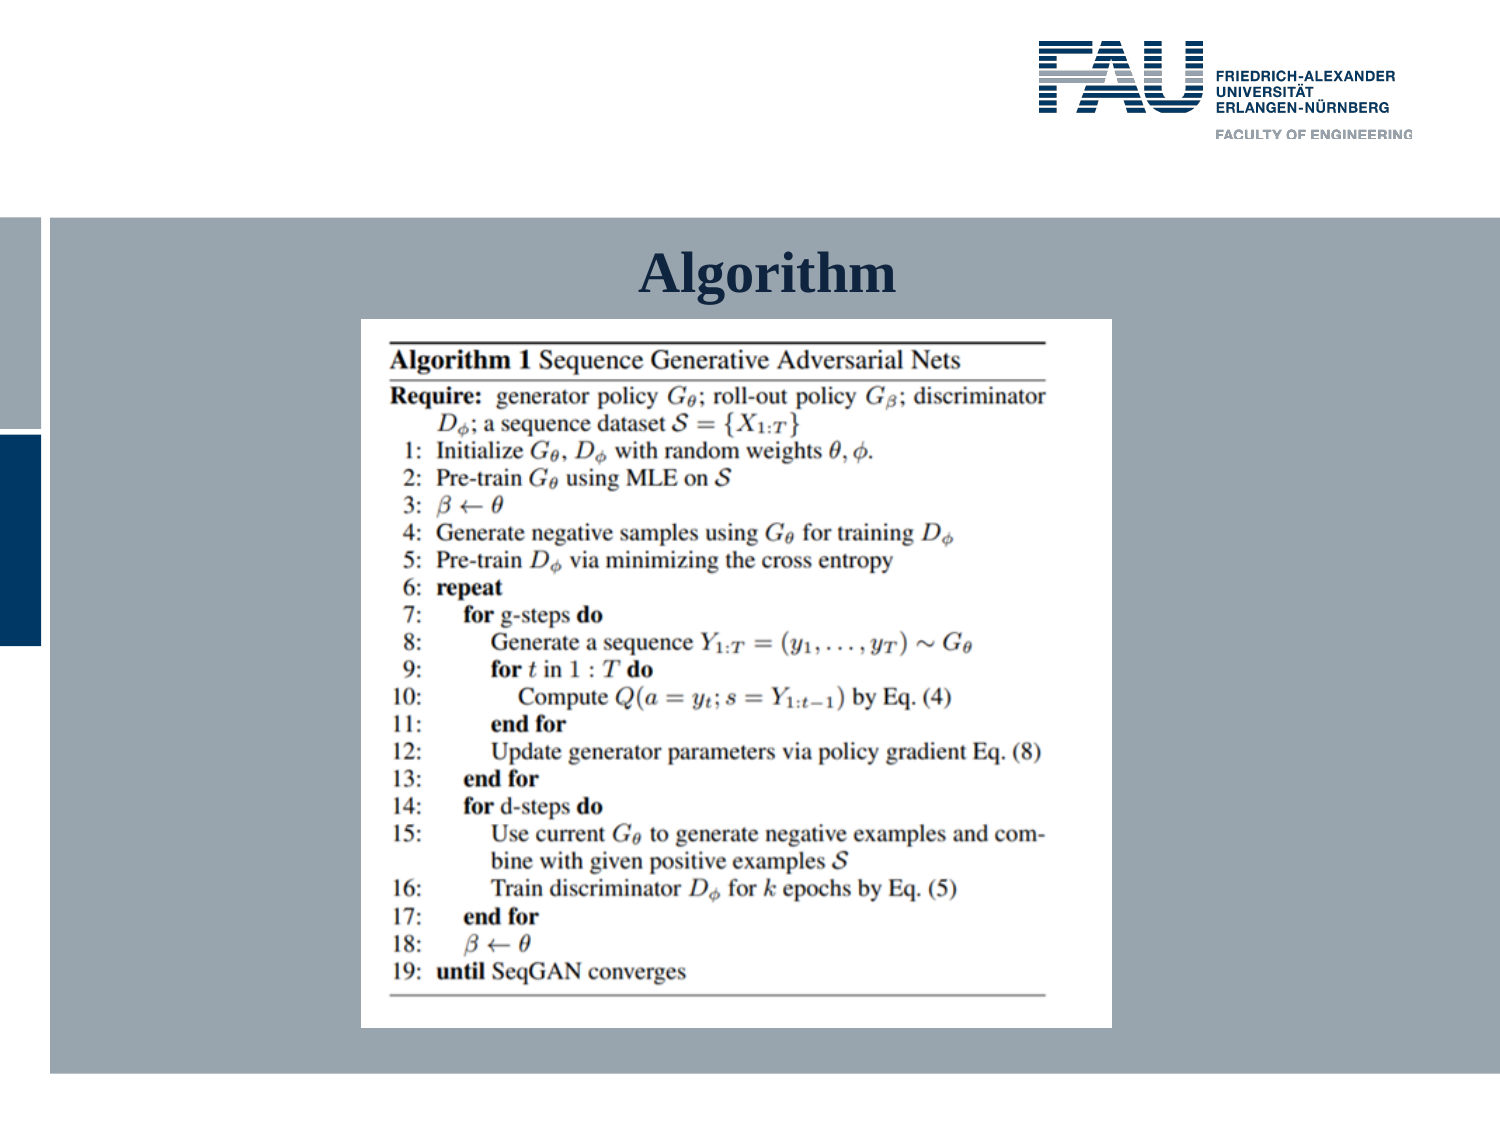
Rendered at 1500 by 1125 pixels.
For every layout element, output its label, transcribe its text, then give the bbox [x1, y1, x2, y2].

picture [1039, 41, 1412, 139]
picture [361, 319, 1112, 1028]
title Algorithm [64, 224, 1471, 327]
